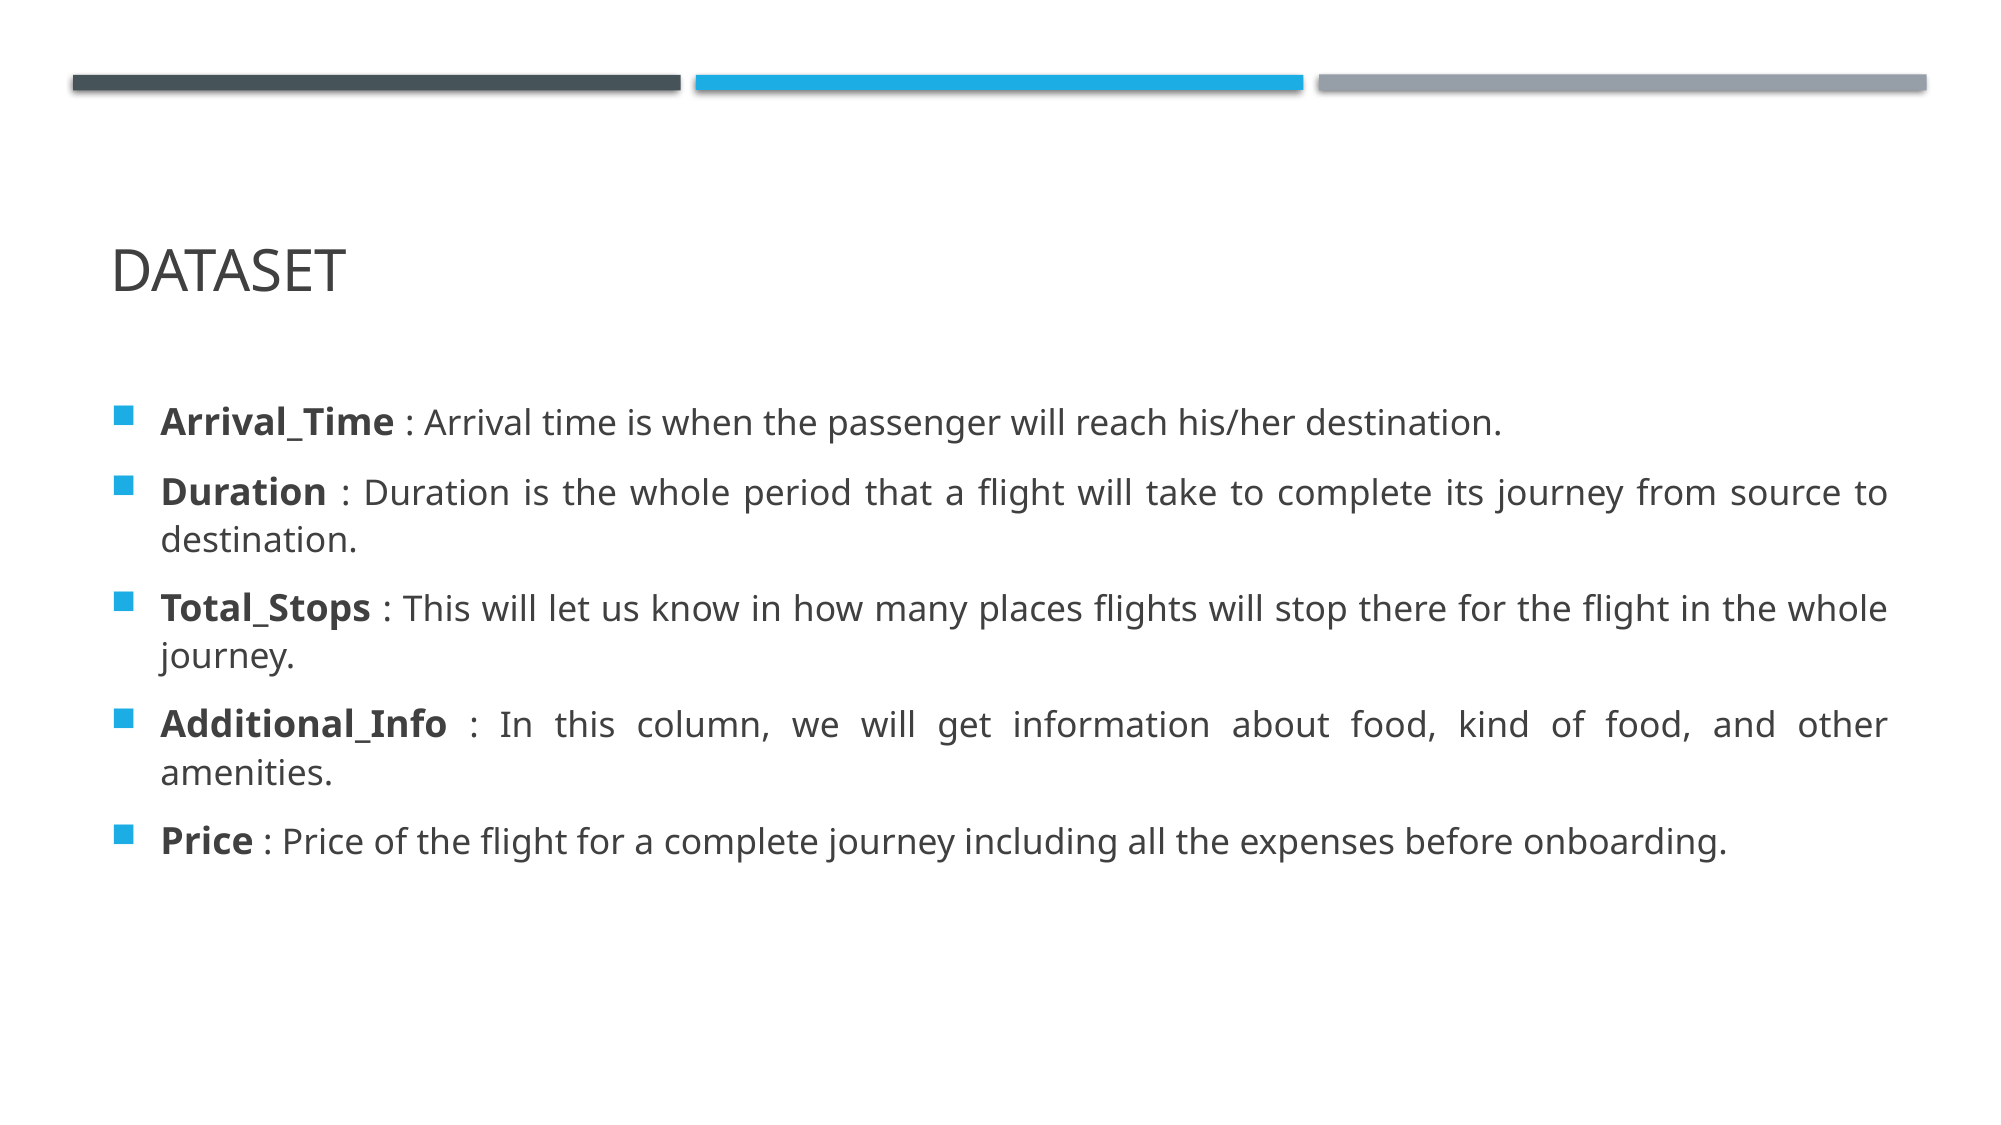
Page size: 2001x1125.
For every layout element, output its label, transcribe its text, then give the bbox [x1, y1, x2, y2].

title dataset [95, 115, 1905, 311]
list Arrival_Time : Arrival time is when the passenger will reach his/her destination. Duration : Duration is the whole period that a flight will take to complete its journey from source to destination. Total_Stops : This will let us know in how many places flights will stop there for the flight in the whole journey. Additional_Info : In this column, we will get information about food, kind of food, and other amenities. Price : Price of the flight for a complete journey including all the expenses before onboarding. [95, 329, 1905, 926]
